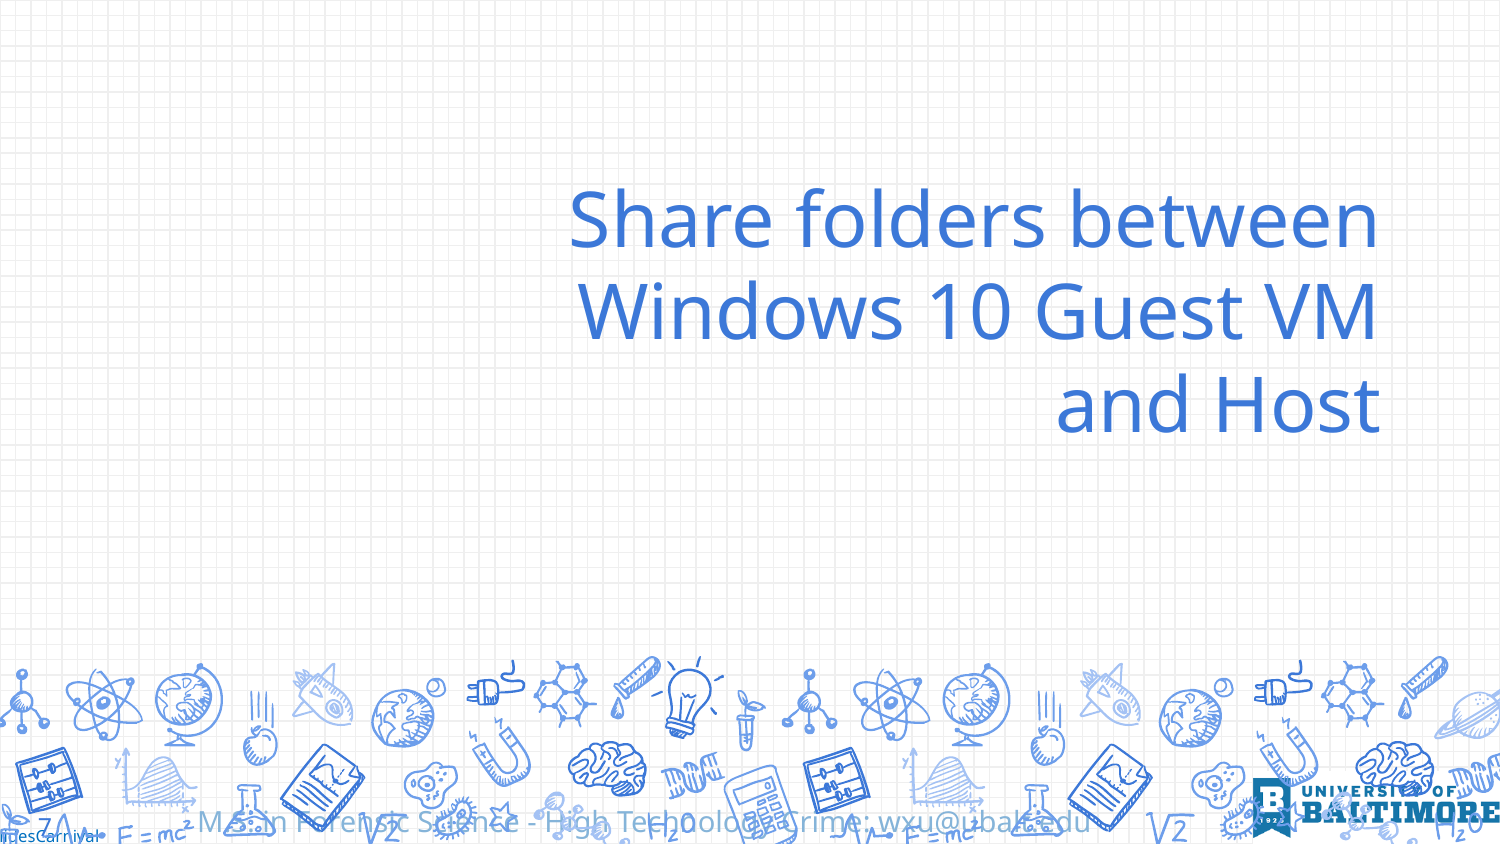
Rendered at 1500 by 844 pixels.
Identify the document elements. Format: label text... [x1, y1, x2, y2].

picture [1253, 771, 1500, 844]
picture [1423, 777, 1429, 784]
picture [1382, 771, 1399, 783]
picture [1354, 819, 1361, 827]
picture [1479, 779, 1483, 790]
slide_number 7 [0, 796, 91, 844]
picture [1481, 771, 1489, 788]
title Share folders between Windows 10 Guest VM and Host [526, 272, 1397, 463]
picture [1283, 771, 1308, 783]
picture [1471, 771, 1479, 786]
picture [1342, 796, 1349, 806]
picture [1388, 823, 1396, 835]
picture [1394, 771, 1431, 791]
picture [1253, 804, 1257, 821]
picture [1282, 807, 1299, 827]
picture [1363, 771, 1393, 785]
